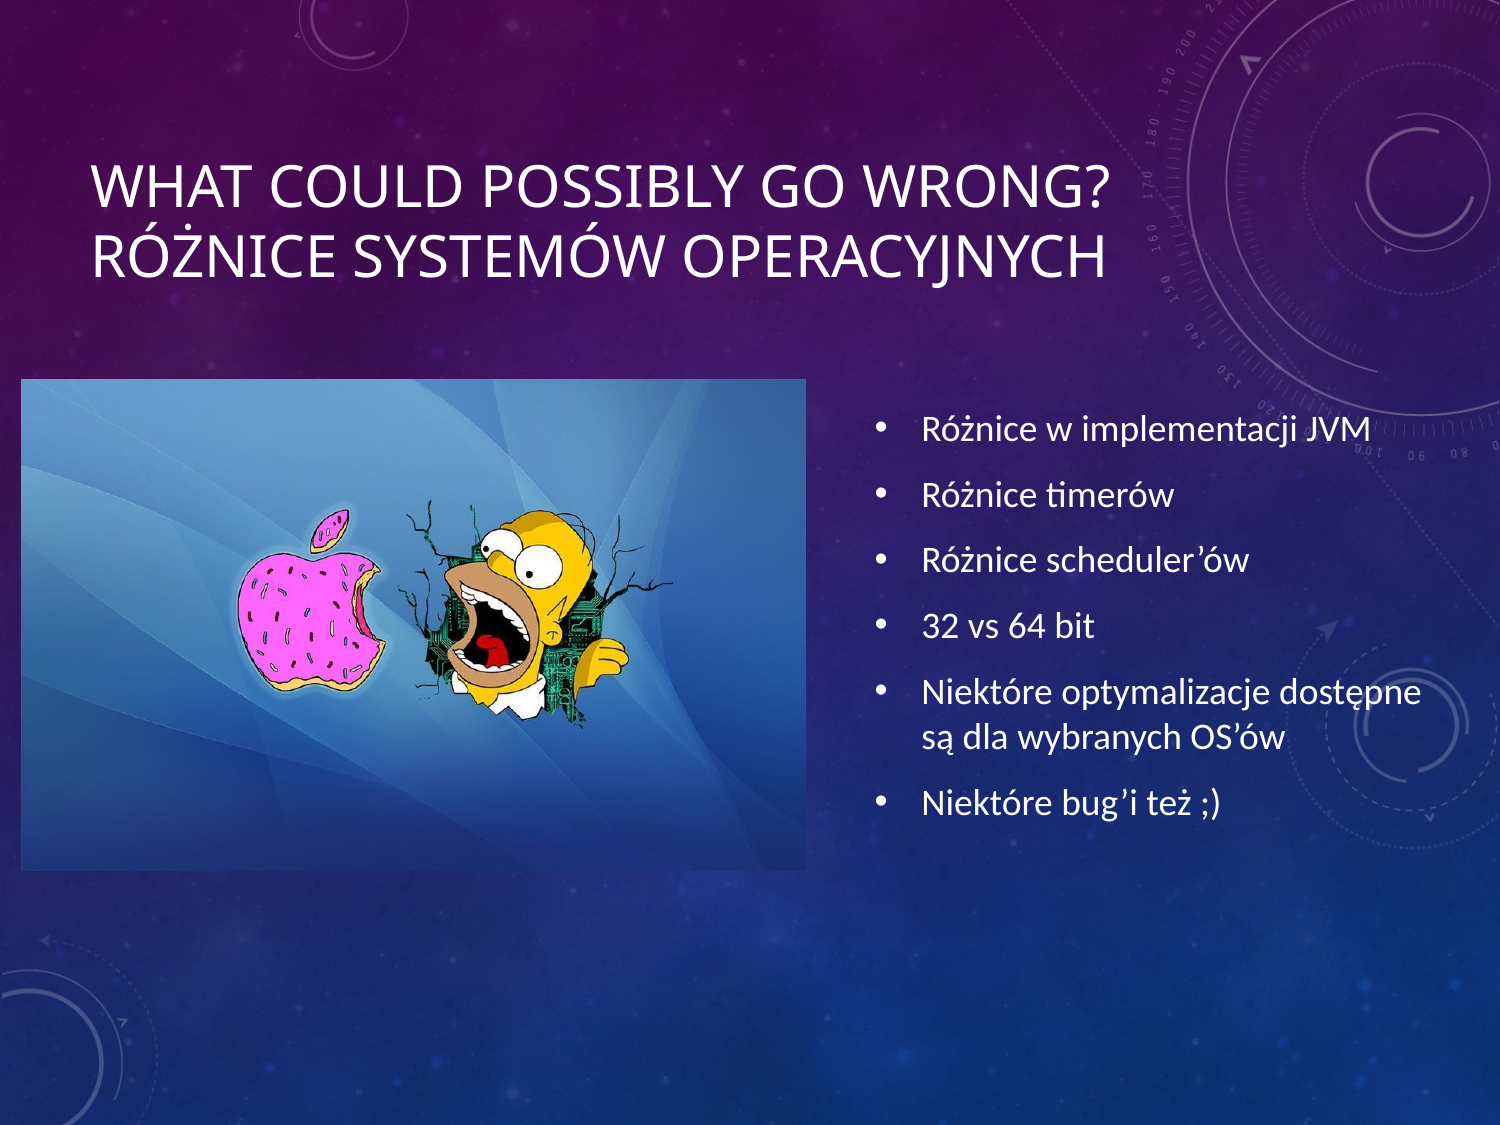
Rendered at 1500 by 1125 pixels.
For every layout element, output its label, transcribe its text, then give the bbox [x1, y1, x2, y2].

text_box Różnice w implementacji JVM Różnice timerów Różnice scheduler’ów 32 vs 64 bit Niektóre optymalizacje dostępne są dla wybranych OS’ów Niektóre bug’i też ;) [859, 379, 1462, 979]
title what could possibly go wrong? Różnice systemów operacyjnych [75, 99, 1350, 339]
picture [0, 0, 1500, 1125]
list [20, 379, 806, 871]
